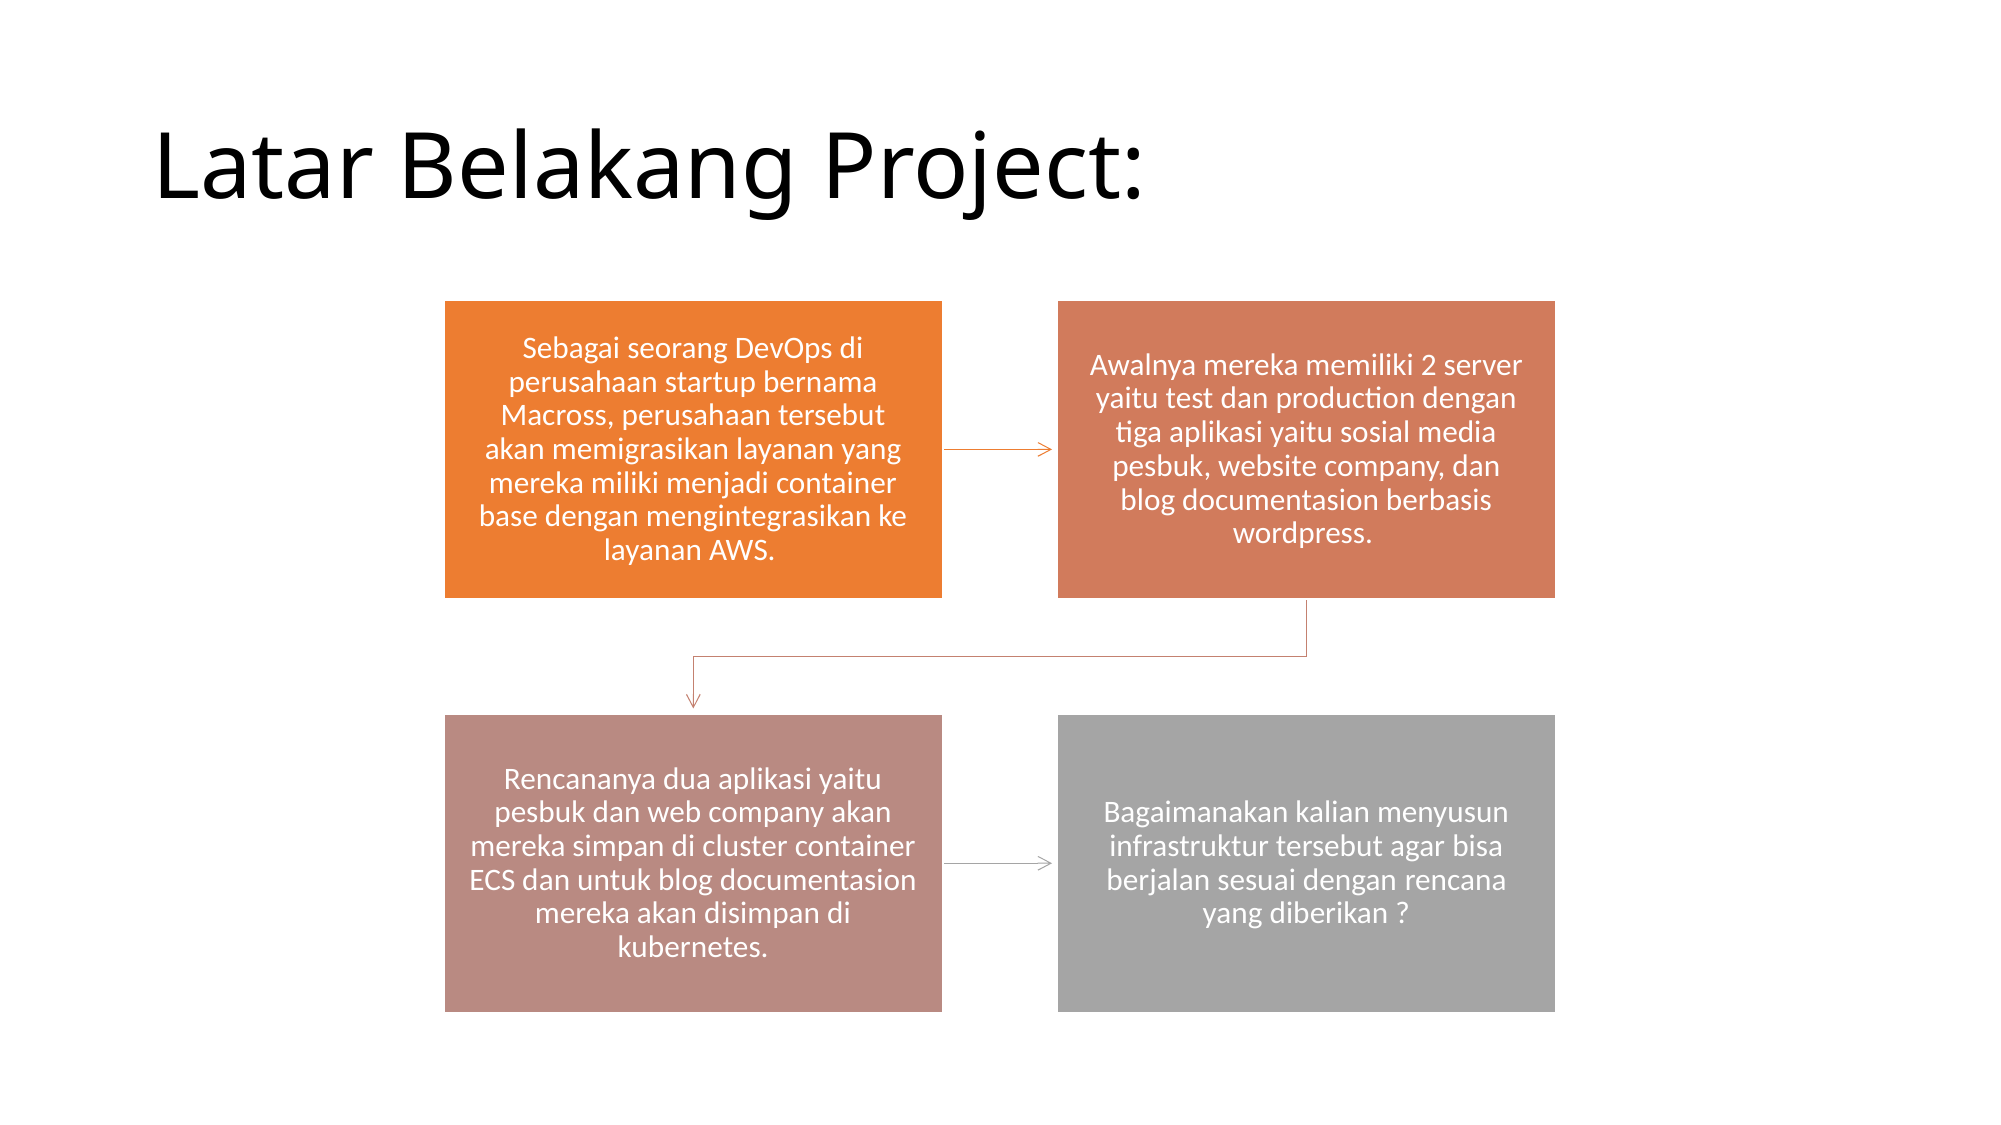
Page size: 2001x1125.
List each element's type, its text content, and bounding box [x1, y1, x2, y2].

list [137, 299, 1863, 1014]
title Latar Belakang Project: [137, 59, 1863, 278]
